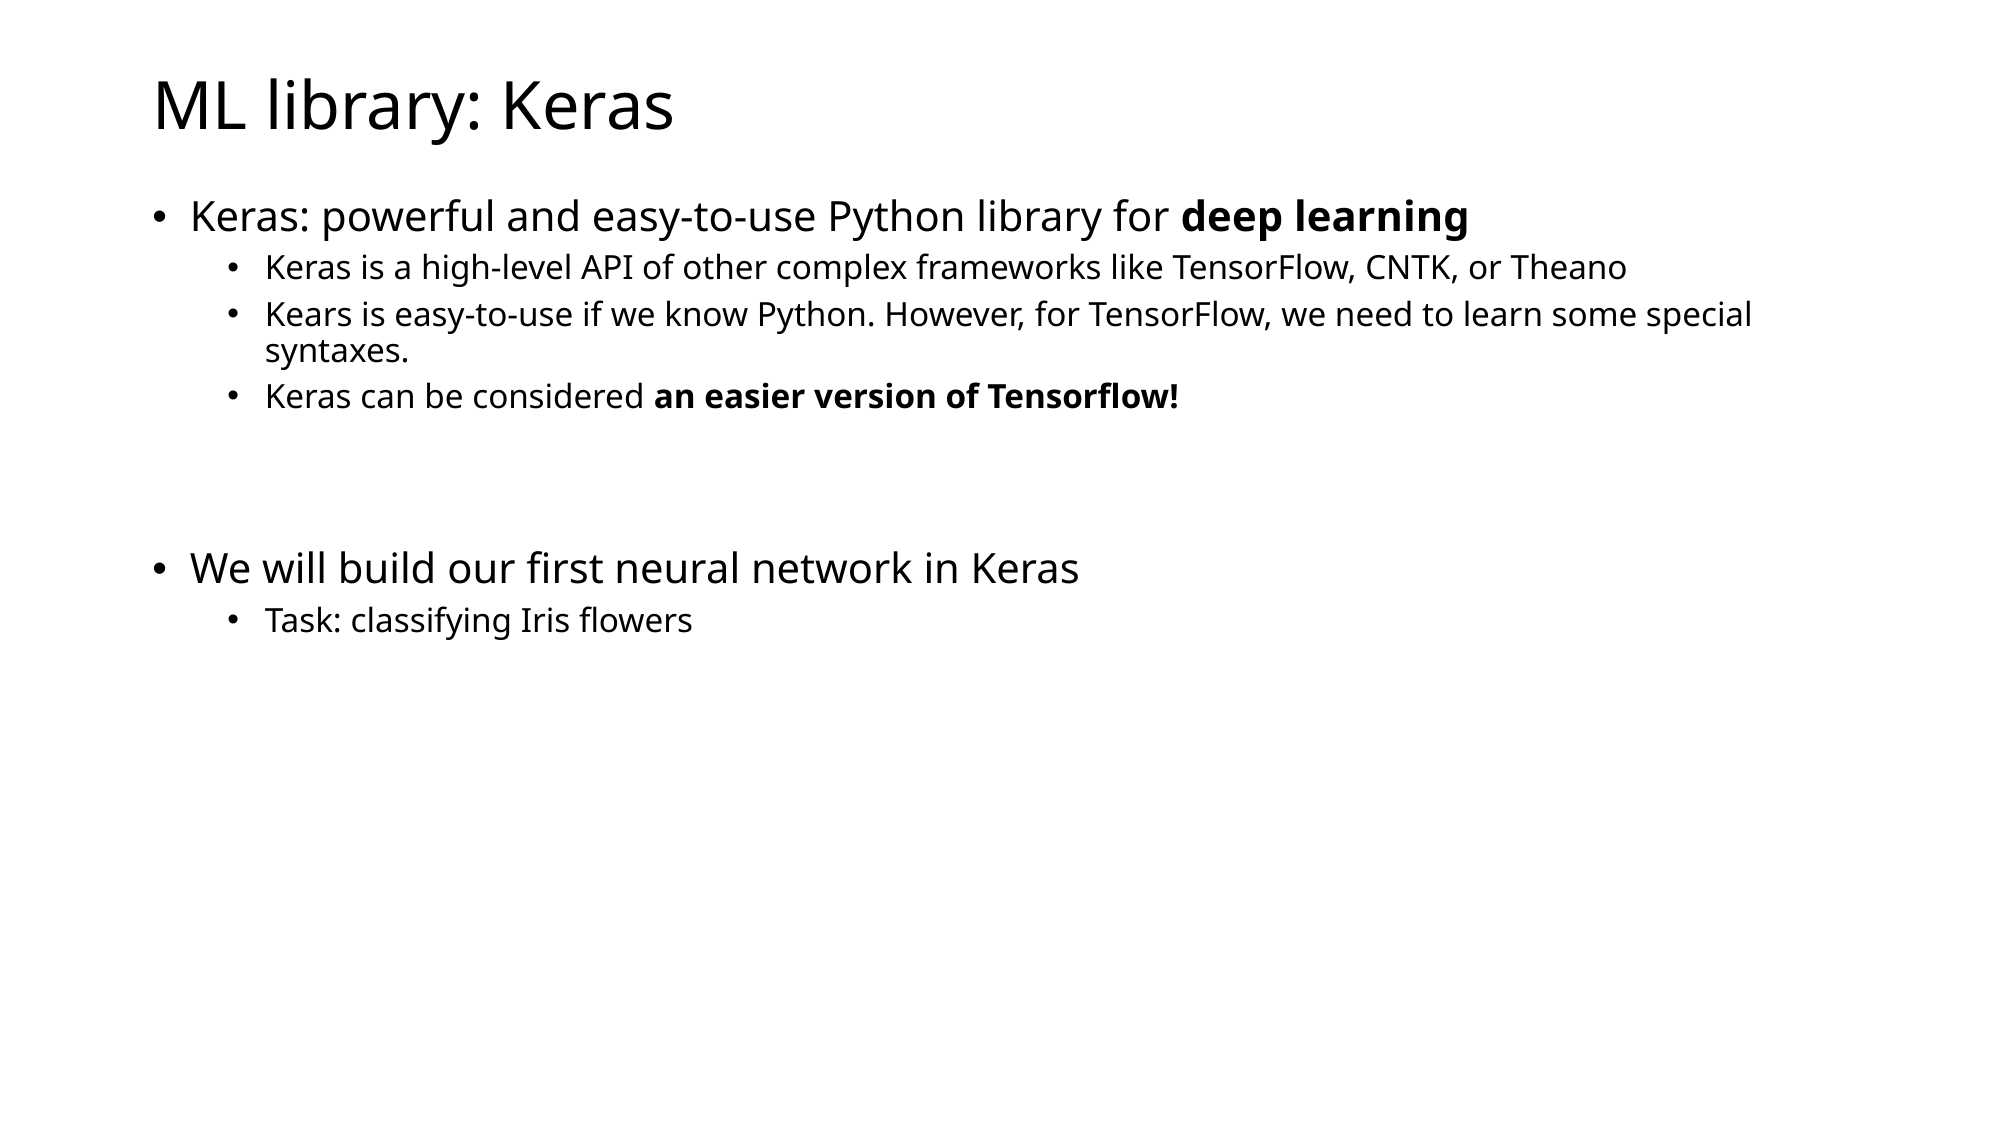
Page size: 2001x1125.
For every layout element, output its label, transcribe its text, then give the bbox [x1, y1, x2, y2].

list Keras: powerful and easy-to-use Python library for deep learning Keras is a high-level API of other complex frameworks like TensorFlow, CNTK, or Theano Kears is easy-to-use if we know Python. However, for TensorFlow, we need to learn some special syntaxes. Keras can be considered an easier version of Tensorflow! We will build our first neural network in Keras Task: classifying Iris flowers [137, 188, 1863, 1014]
title ML library: Keras [137, 60, 1863, 157]
